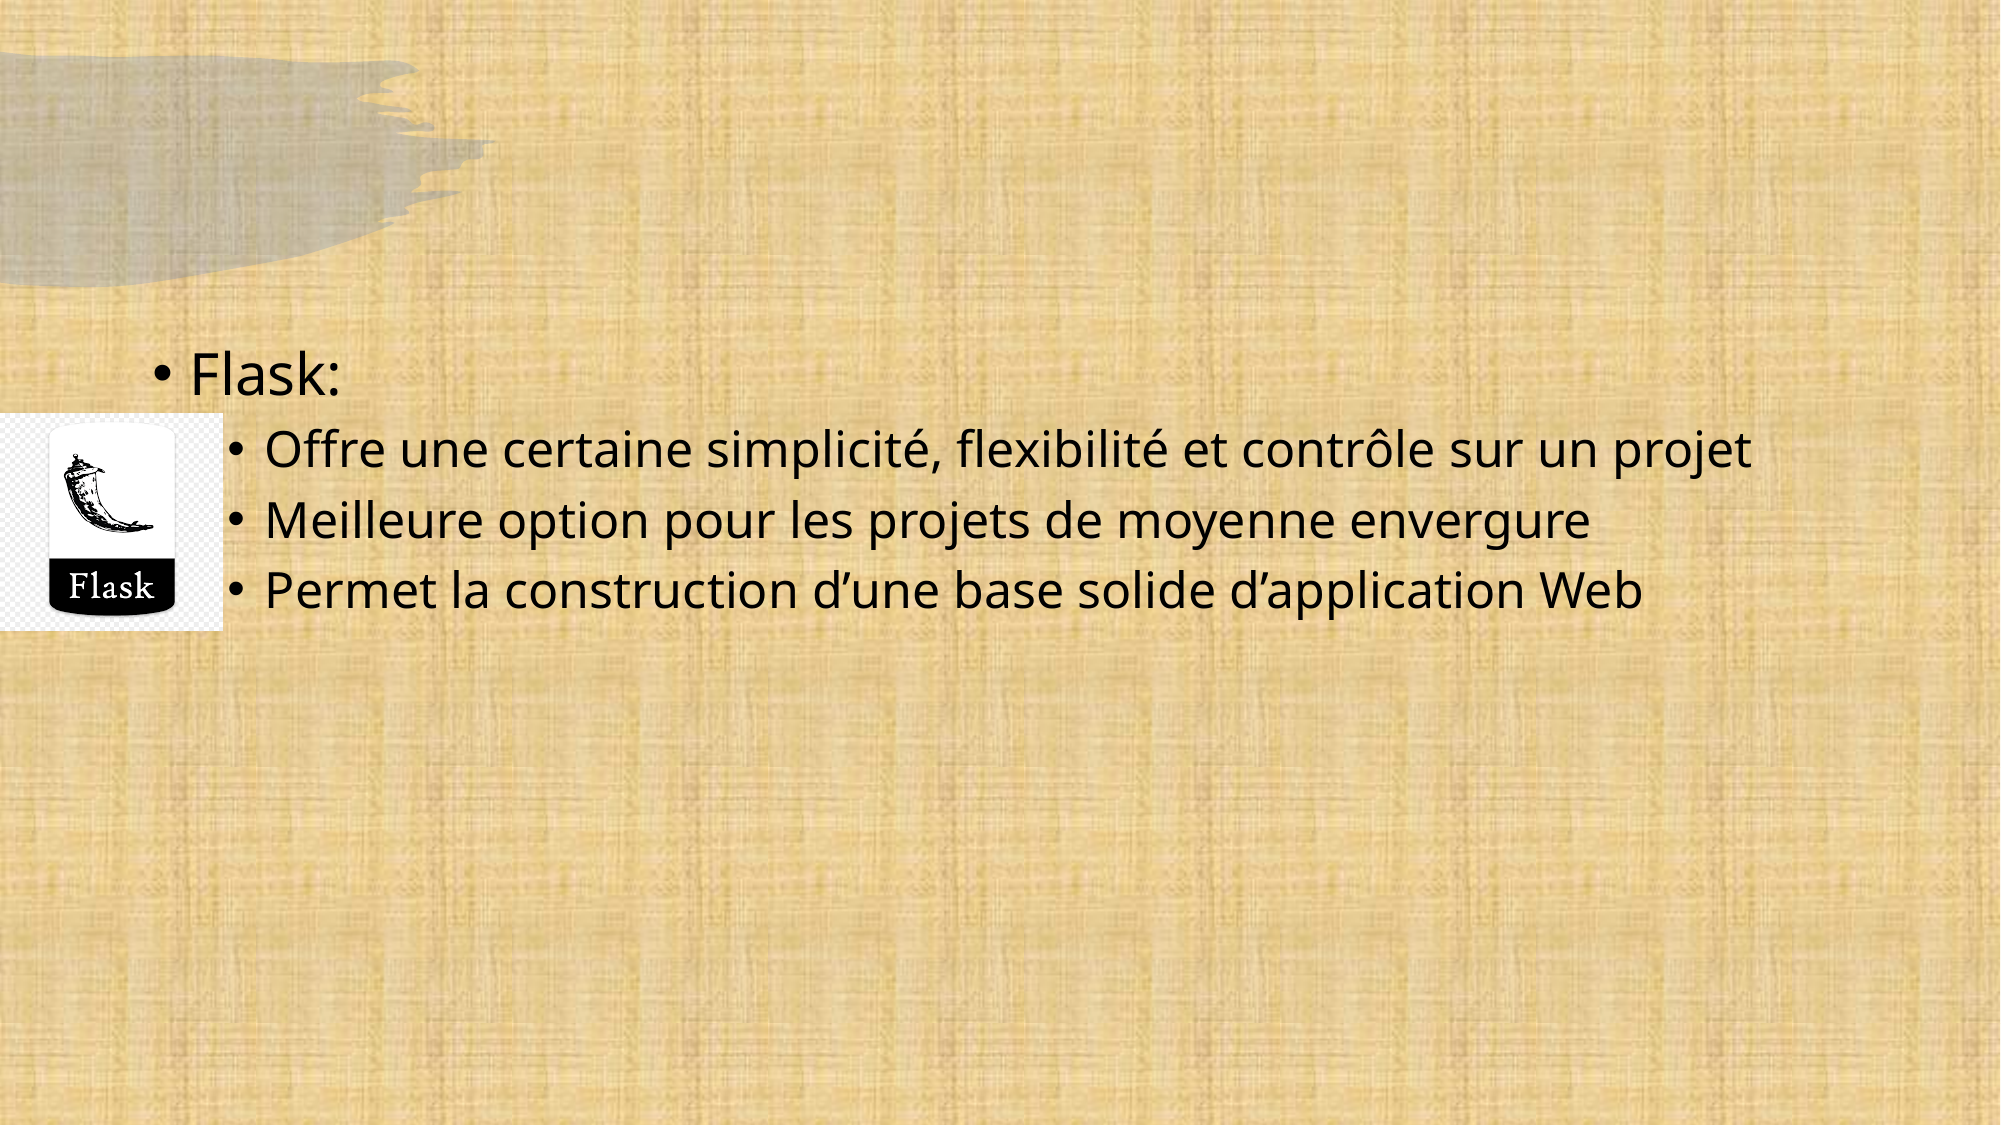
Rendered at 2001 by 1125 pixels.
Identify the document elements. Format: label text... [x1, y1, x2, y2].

picture [0, 0, 2001, 1125]
list Flask: Offre une certaine simplicité, flexibilité et contrôle sur un projet Meilleure option pour les projets de moyenne envergure Permet la construction d’une base solide d’application Web [137, 329, 1863, 1013]
